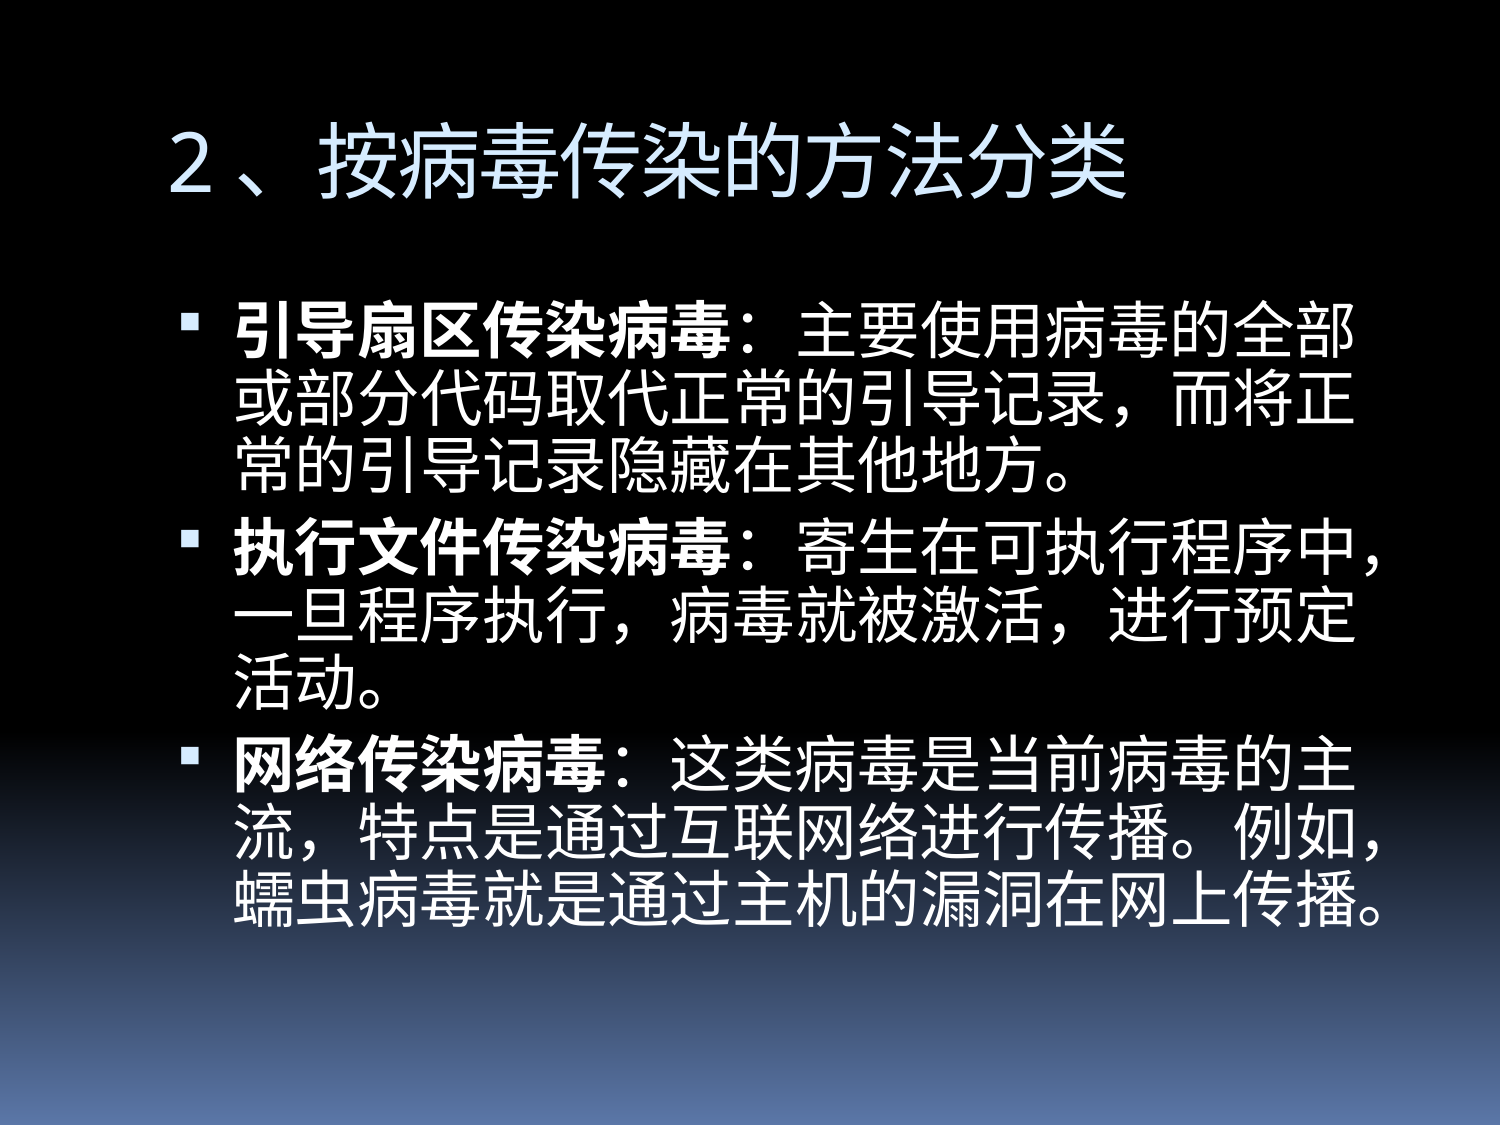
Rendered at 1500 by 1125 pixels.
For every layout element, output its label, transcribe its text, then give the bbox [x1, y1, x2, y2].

list 引导扇区传染病毒：主要使用病毒的全部或部分代码取代正常的引导记录，而将正常的引导记录隐藏在其他地方。 执行文件传染病毒：寄生在可执行程序中，一旦程序执行，病毒就被激活，进行预定活动。 网络传染病毒：这类病毒是当前病毒的主流，特点是通过互联网络进行传播。例如，蠕虫病毒就是通过主机的漏洞在网上传播。 [150, 292, 1425, 1043]
title 2、按病毒传染的方法分类 [150, 83, 1425, 234]
